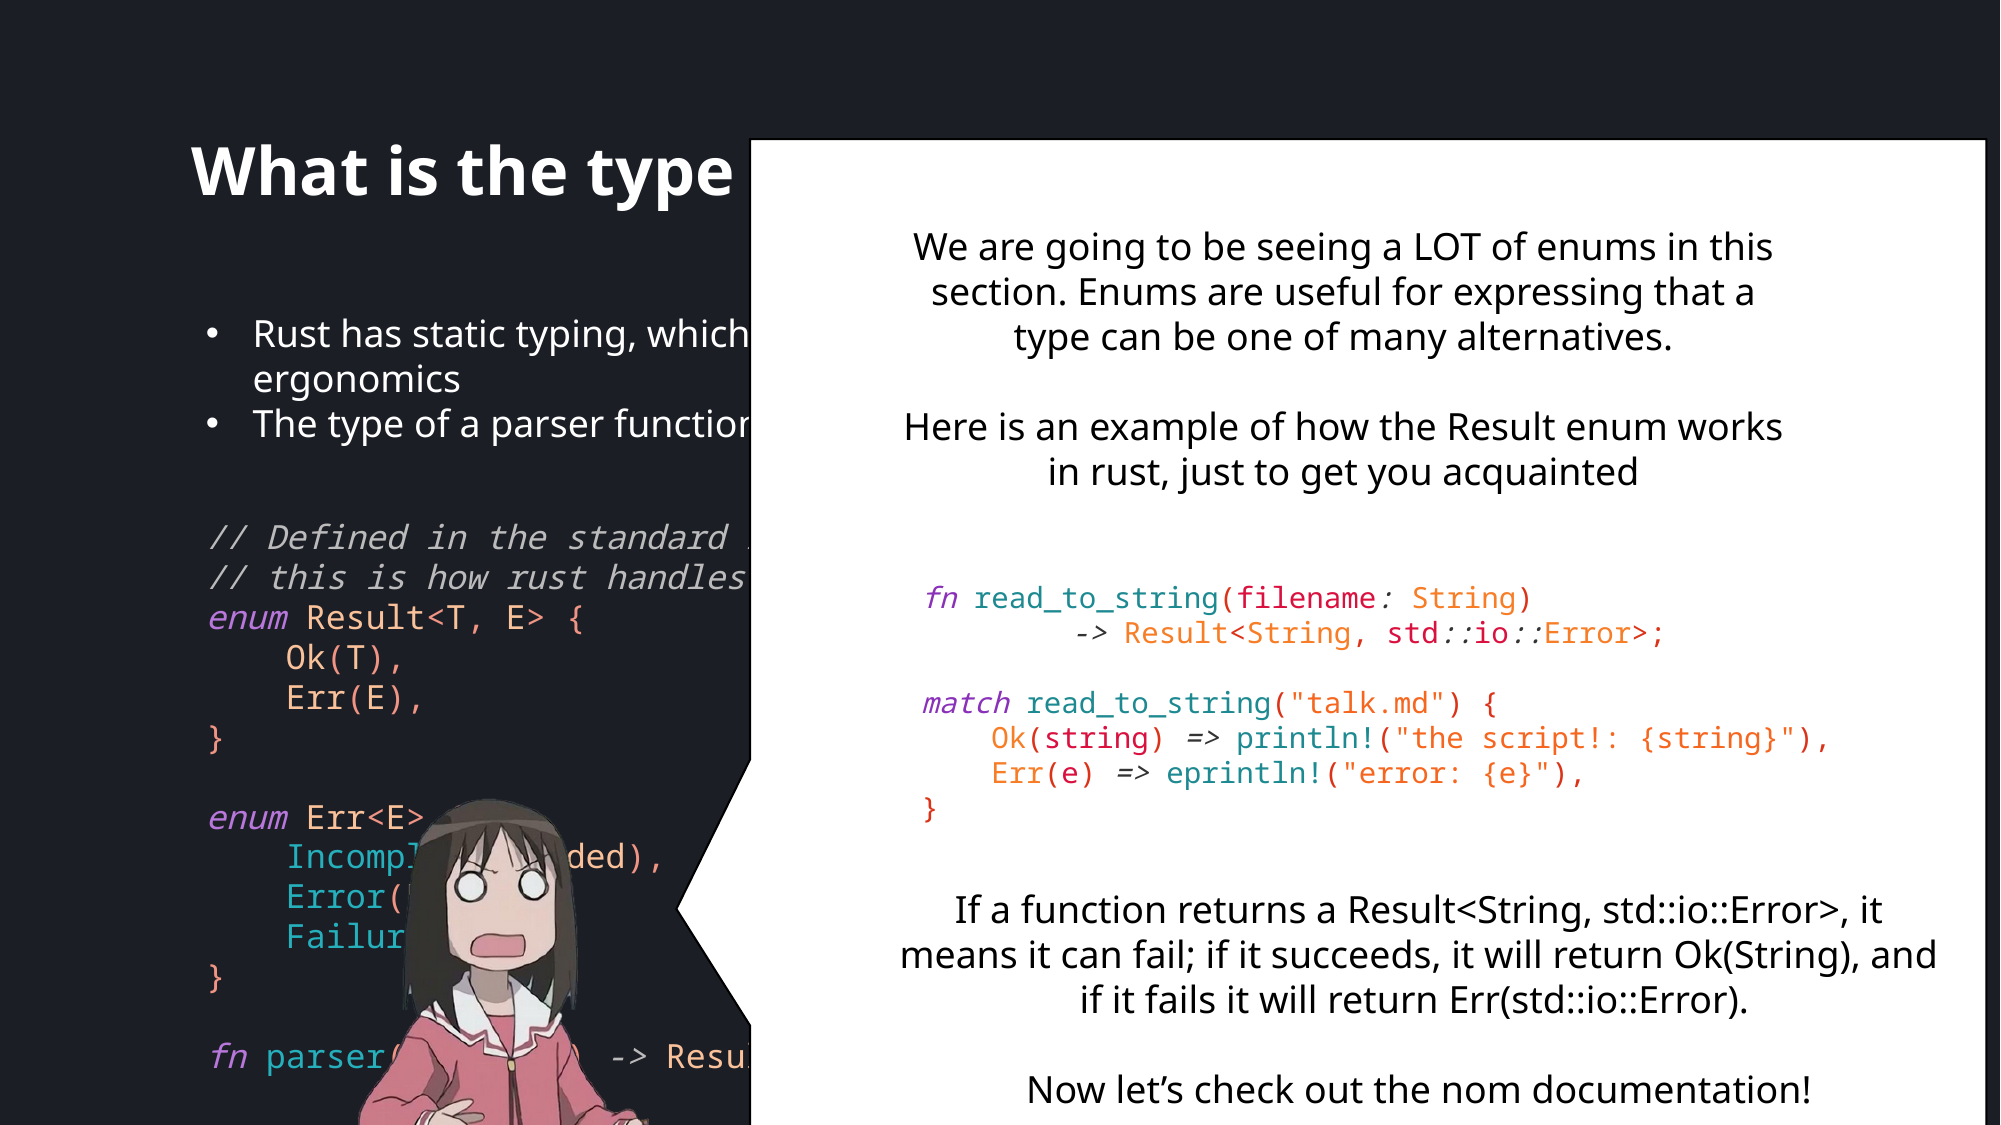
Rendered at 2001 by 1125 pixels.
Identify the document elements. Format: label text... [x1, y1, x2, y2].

text_box We are going to be seeing a LOT of enums in this section. Enums are useful for expressing that a type can be one of many alternatives. Here is an example of how the Result enum works in rust, just to get you acquainted [881, 216, 1807, 591]
text_box // Defined in the standard library - // this is how rust handles errors enum Result<T, E> { Ok(T), Err(E), } enum Err<E> { Incomplete(Needed), Error(E), Failure(E), } fn parser(input: I) -> Result<(I, O), Err<E>> [190, 508, 748, 1083]
text_box If a function returns a Result<String, std::io::Error>, it means it can fail; if it succeeds, it will return Ok(String), and if it fails it will return Err(std::io::Error). Now let’s check out the nom documentation! [883, 878, 1955, 1125]
title What is the type of a parser? [176, 84, 1809, 217]
text_box [696, 138, 1988, 1125]
text_box fn read_to_string(filename: String) -> Result<String, std::io::Error>; match read_to_string("talk.md") { Ok(string) => println!("the script!: {string}"), Err(e) => eprintln!("error: {e}"), } [906, 572, 2000, 832]
picture [295, 746, 696, 1125]
text_box Rust has static typing, which makes our parsers more robust at the expense of some ergonomics The type of a parser function in nom looks like this: [191, 302, 748, 453]
